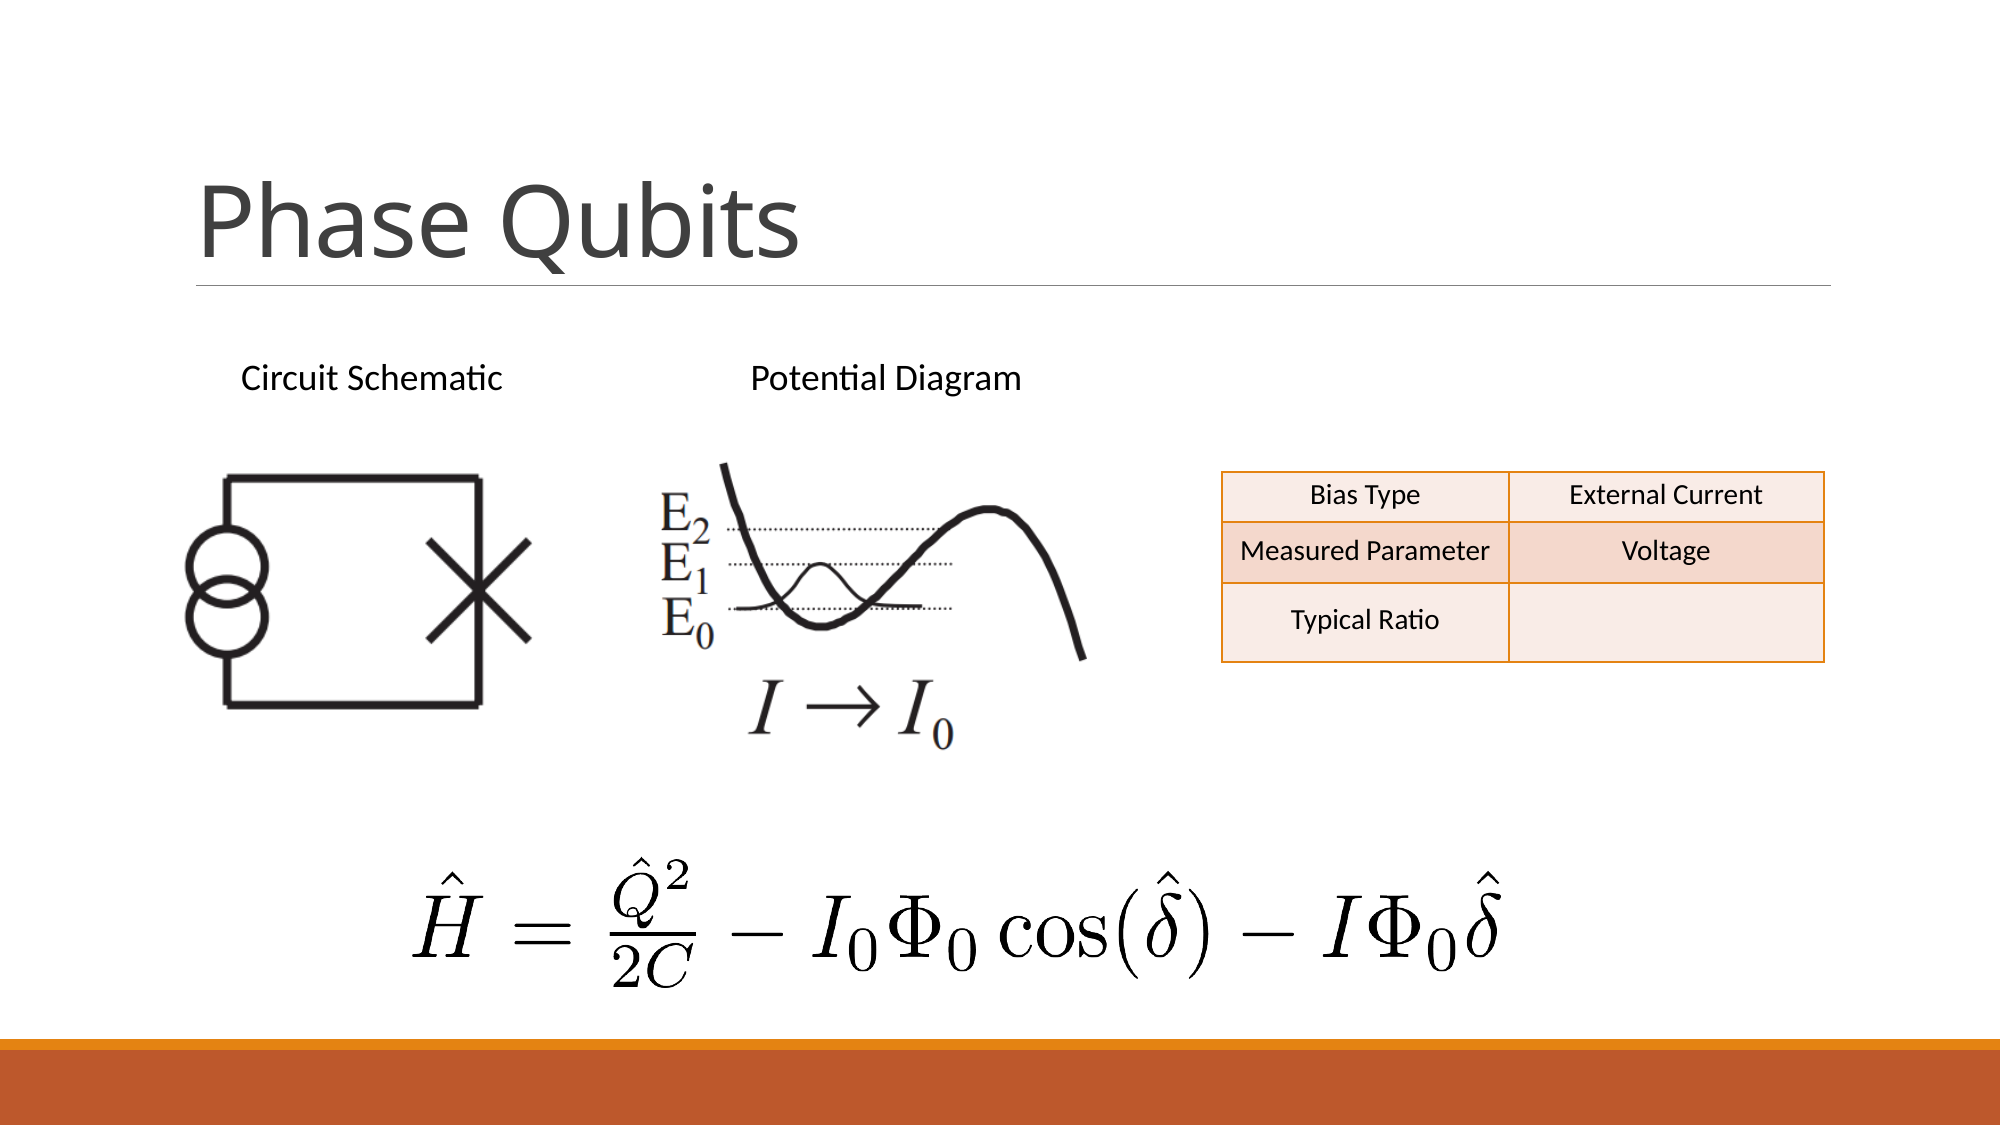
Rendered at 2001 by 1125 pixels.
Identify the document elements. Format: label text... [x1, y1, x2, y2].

picture [661, 444, 1113, 791]
text_box Circuit Schematic [147, 345, 598, 405]
text_box Potential Diagram [661, 345, 1112, 405]
picture [412, 855, 1502, 988]
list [102, 444, 642, 735]
title Phase Qubits [180, 47, 1830, 285]
